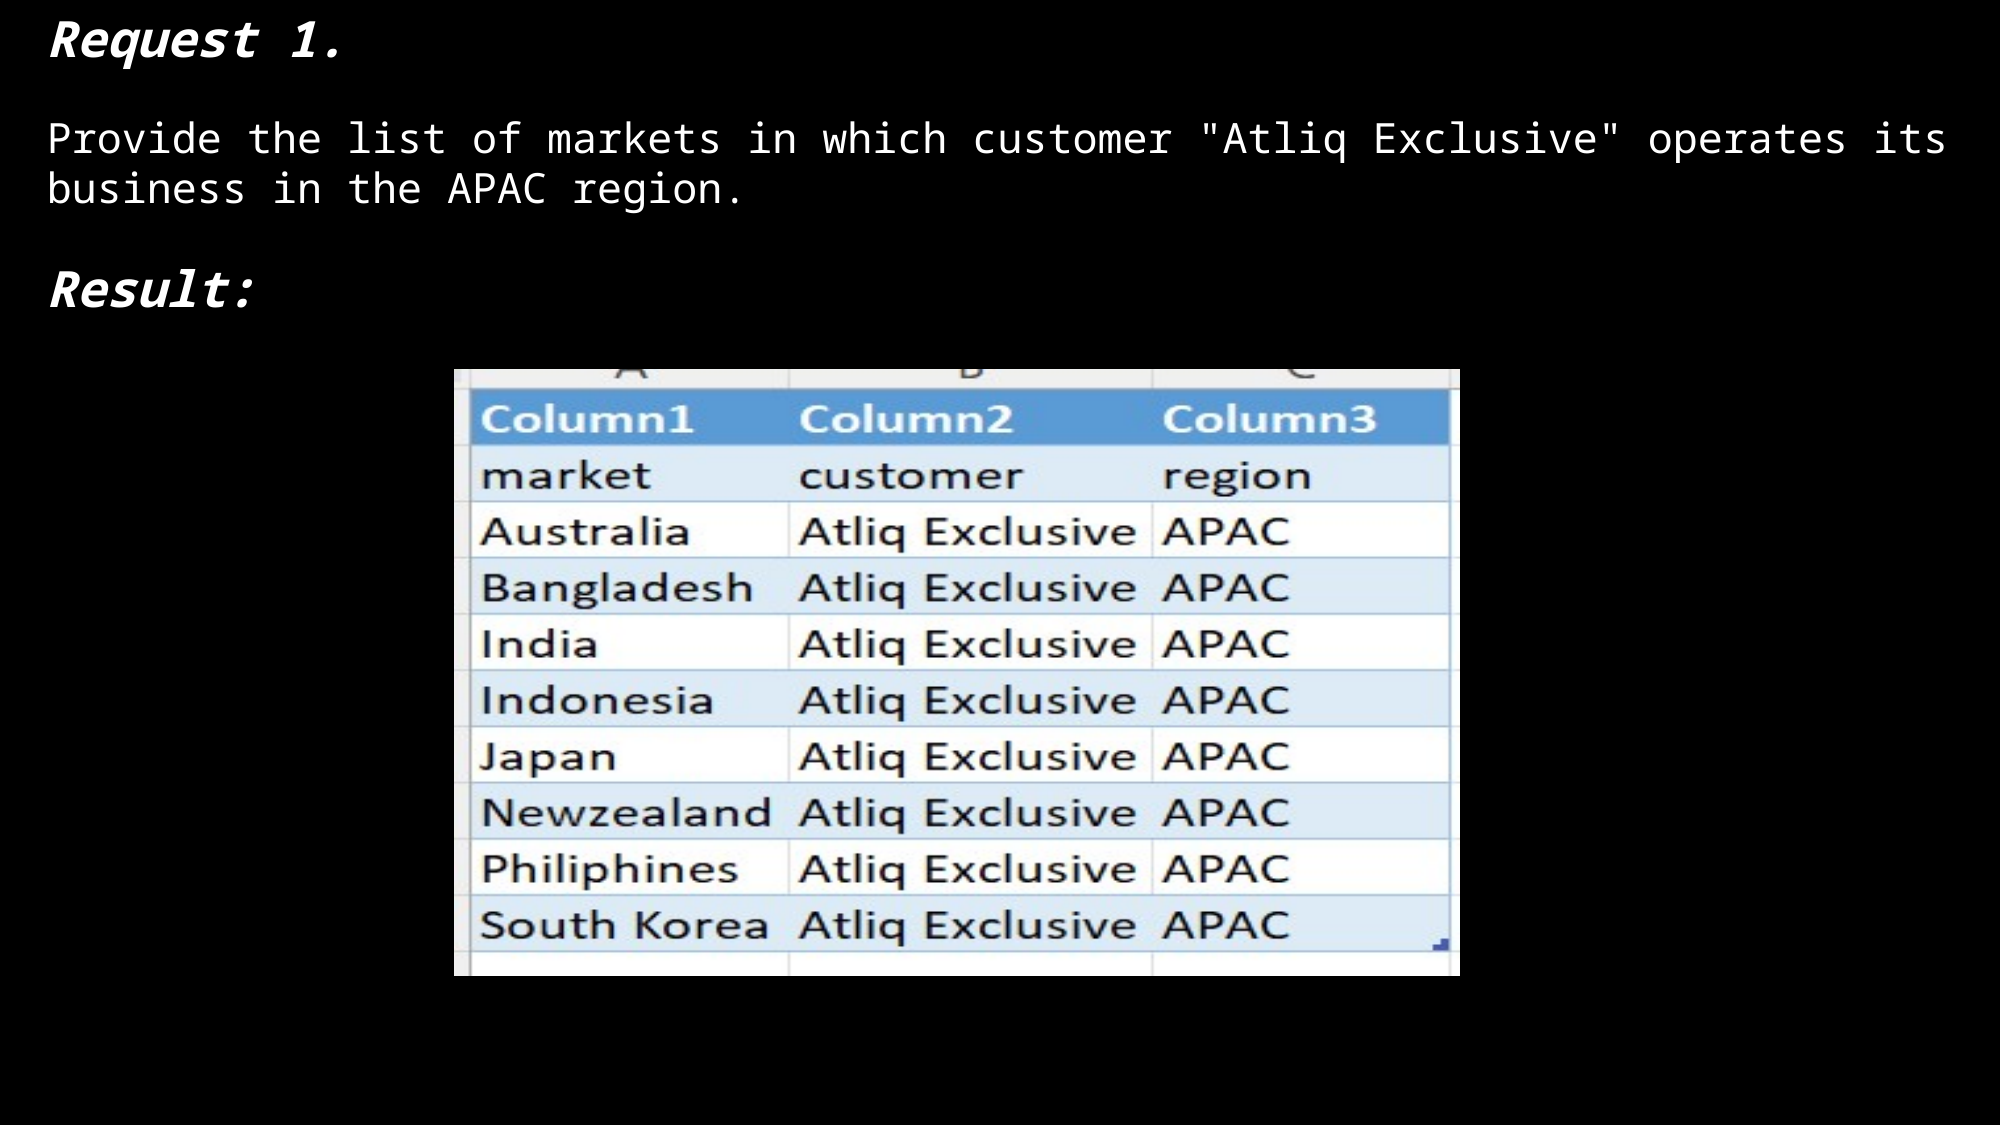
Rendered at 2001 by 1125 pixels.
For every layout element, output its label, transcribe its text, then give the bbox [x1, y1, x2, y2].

picture [454, 369, 1460, 976]
text_box Request 1. Provide the list of markets in which customer "Atliq Exclusive" operates its business in the APAC region. Result: [32, 0, 1968, 415]
